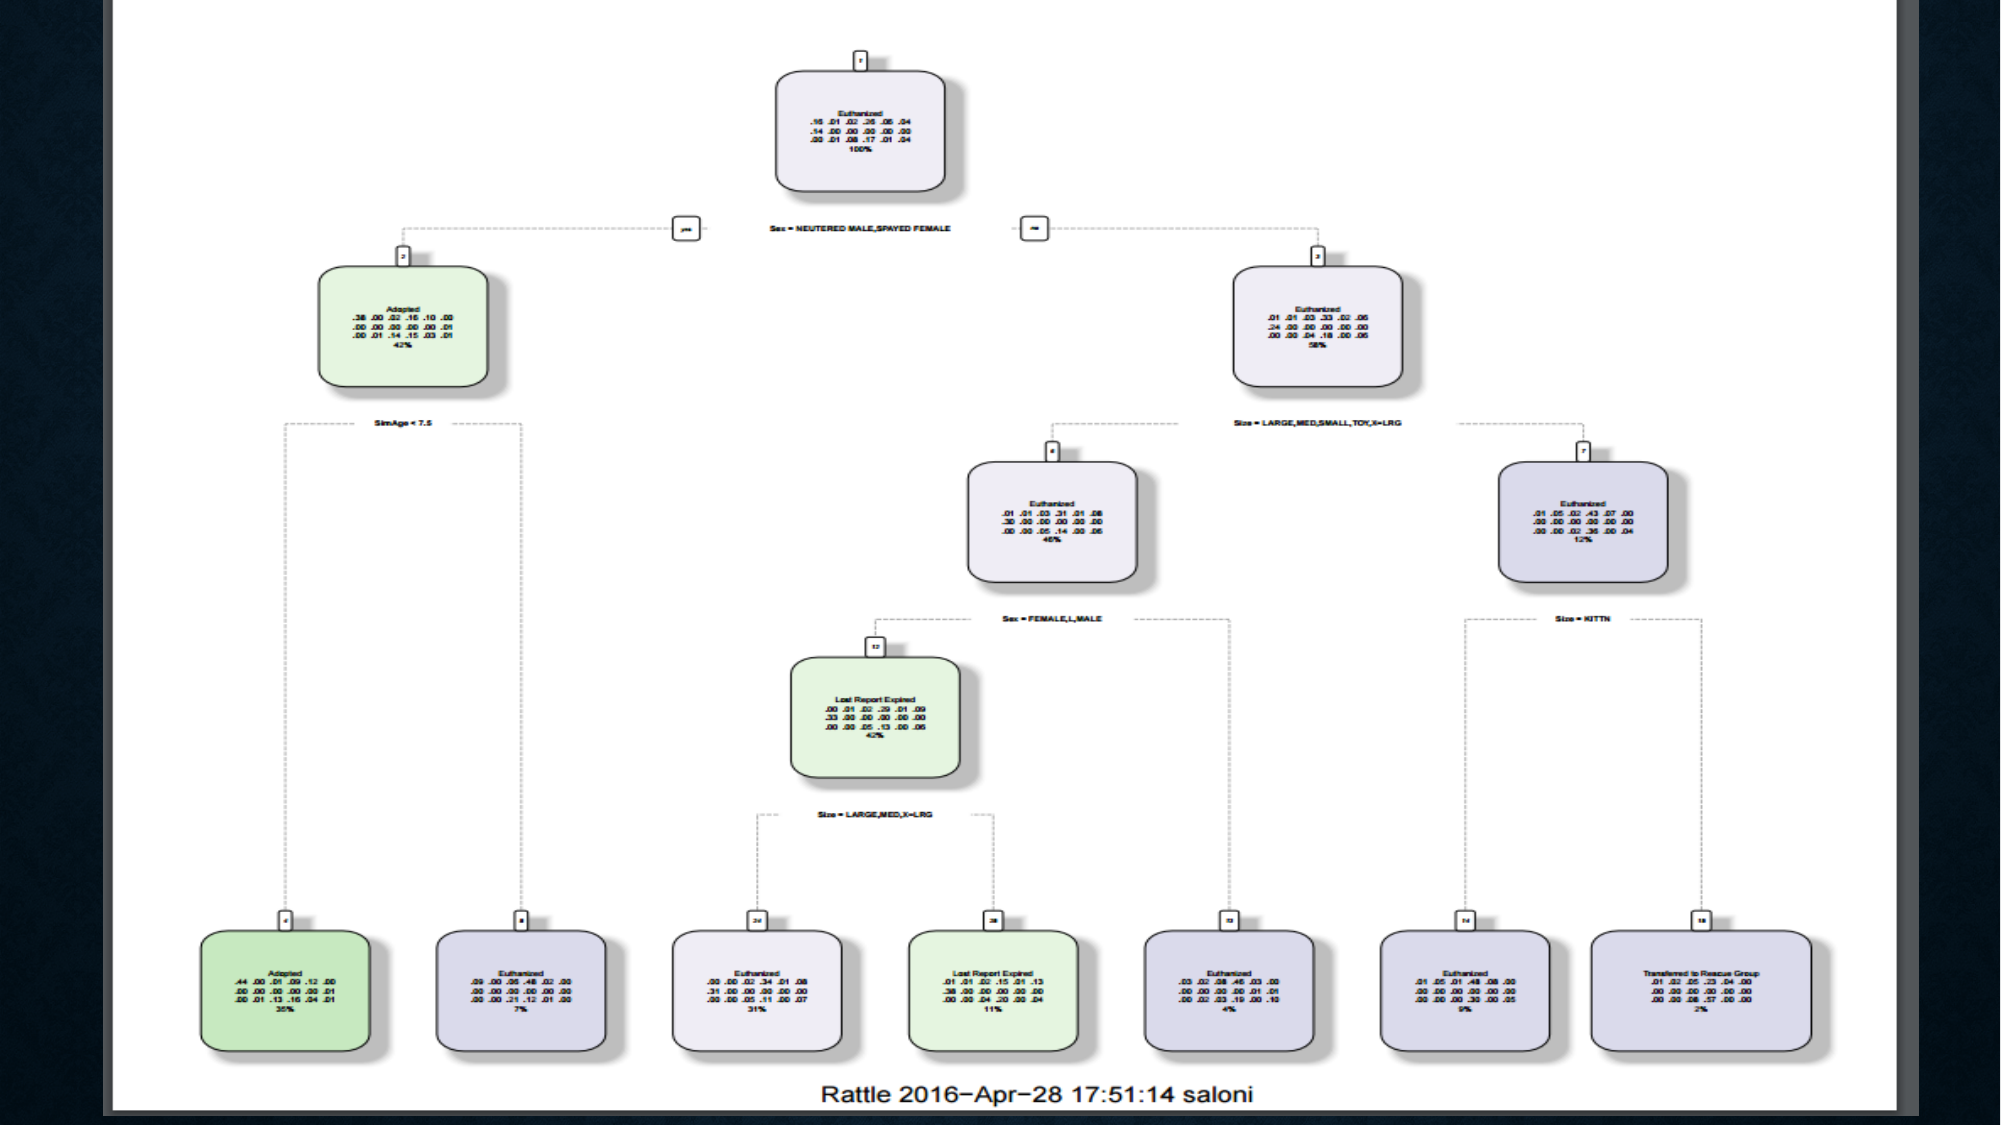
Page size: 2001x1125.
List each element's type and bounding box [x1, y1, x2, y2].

list [103, 0, 1920, 1116]
